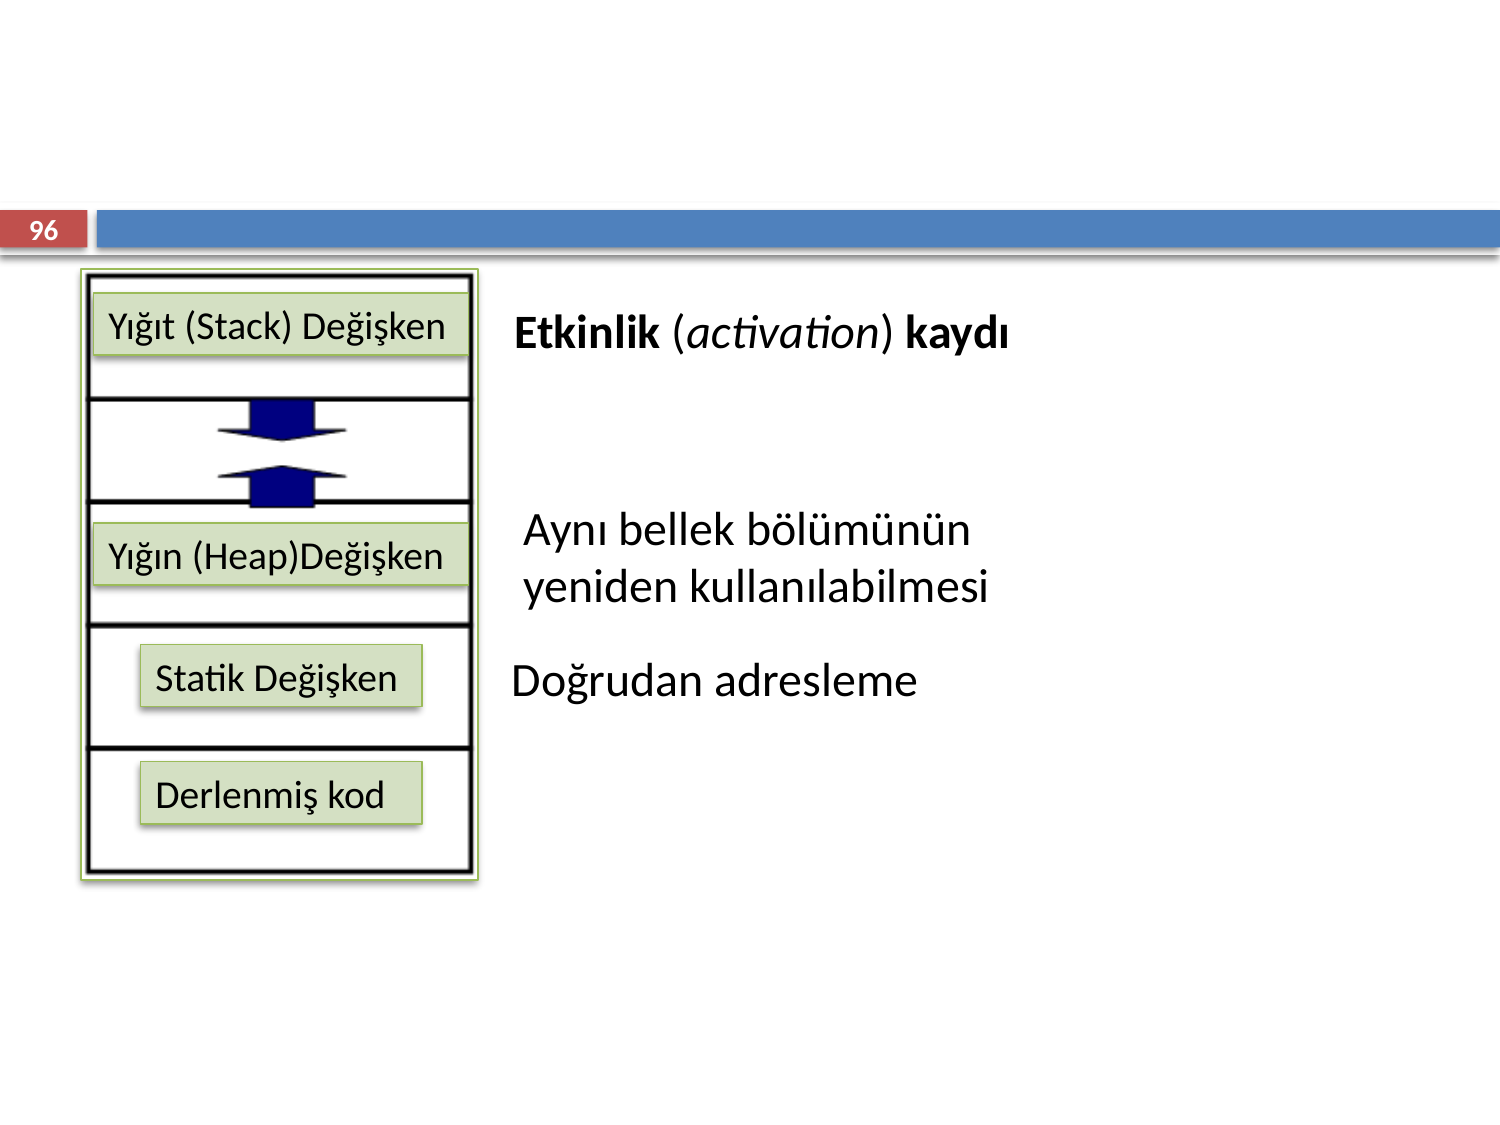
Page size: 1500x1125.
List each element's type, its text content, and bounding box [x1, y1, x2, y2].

text_box Aynı bellek bölümünün yeniden kullanılabilmesi [508, 489, 1114, 620]
picture [81, 269, 478, 880]
text_box Etkinlik (activation) kaydı [499, 292, 1037, 366]
text_box Doğrudan adresleme [496, 641, 997, 714]
slide_number 96 [0, 208, 88, 249]
